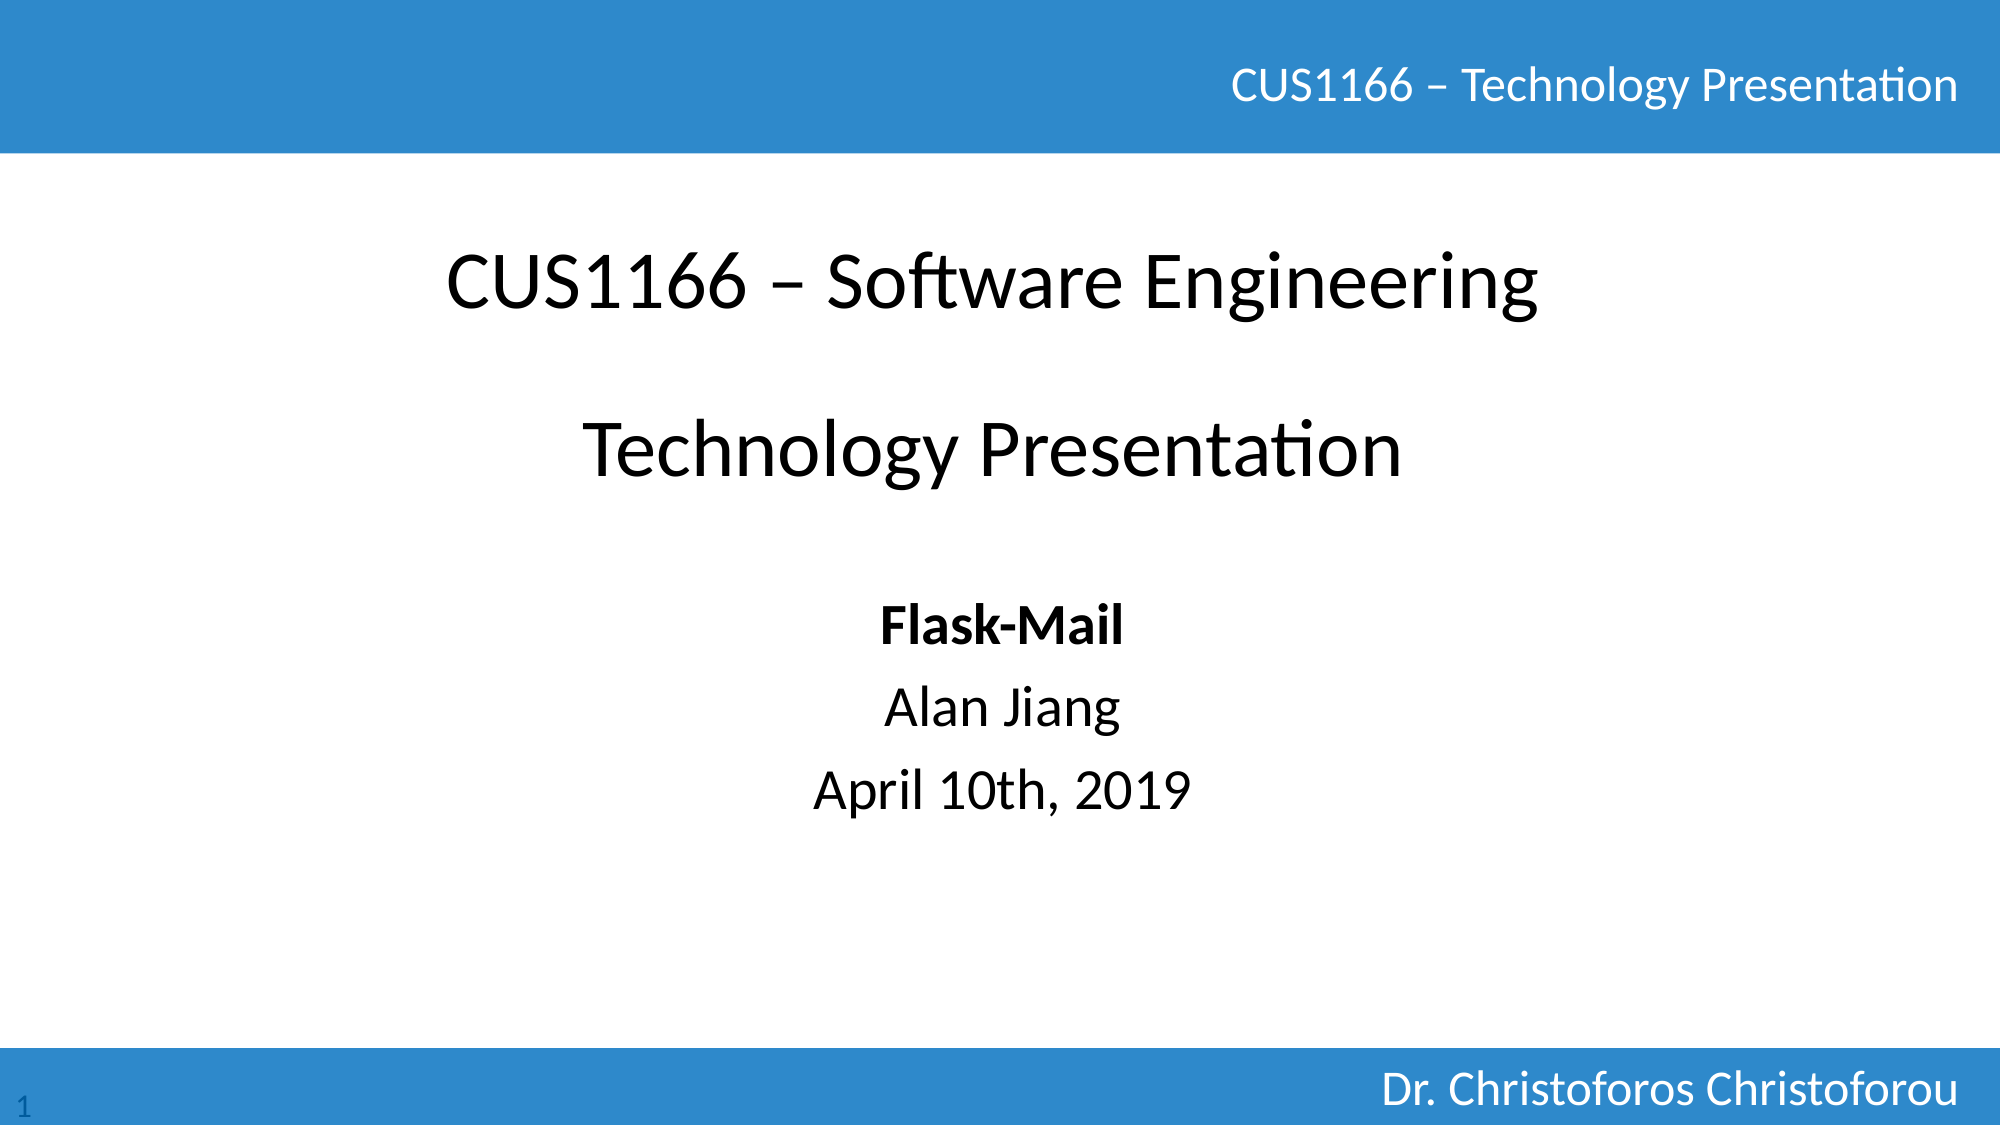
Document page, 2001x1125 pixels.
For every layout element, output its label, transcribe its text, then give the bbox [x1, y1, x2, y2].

text_box Flask-Mail Alan Jiang April 10th, 2019 [70, 578, 1936, 983]
title CUS1166 – Software Engineering Technology Presentation [70, 390, 1936, 501]
